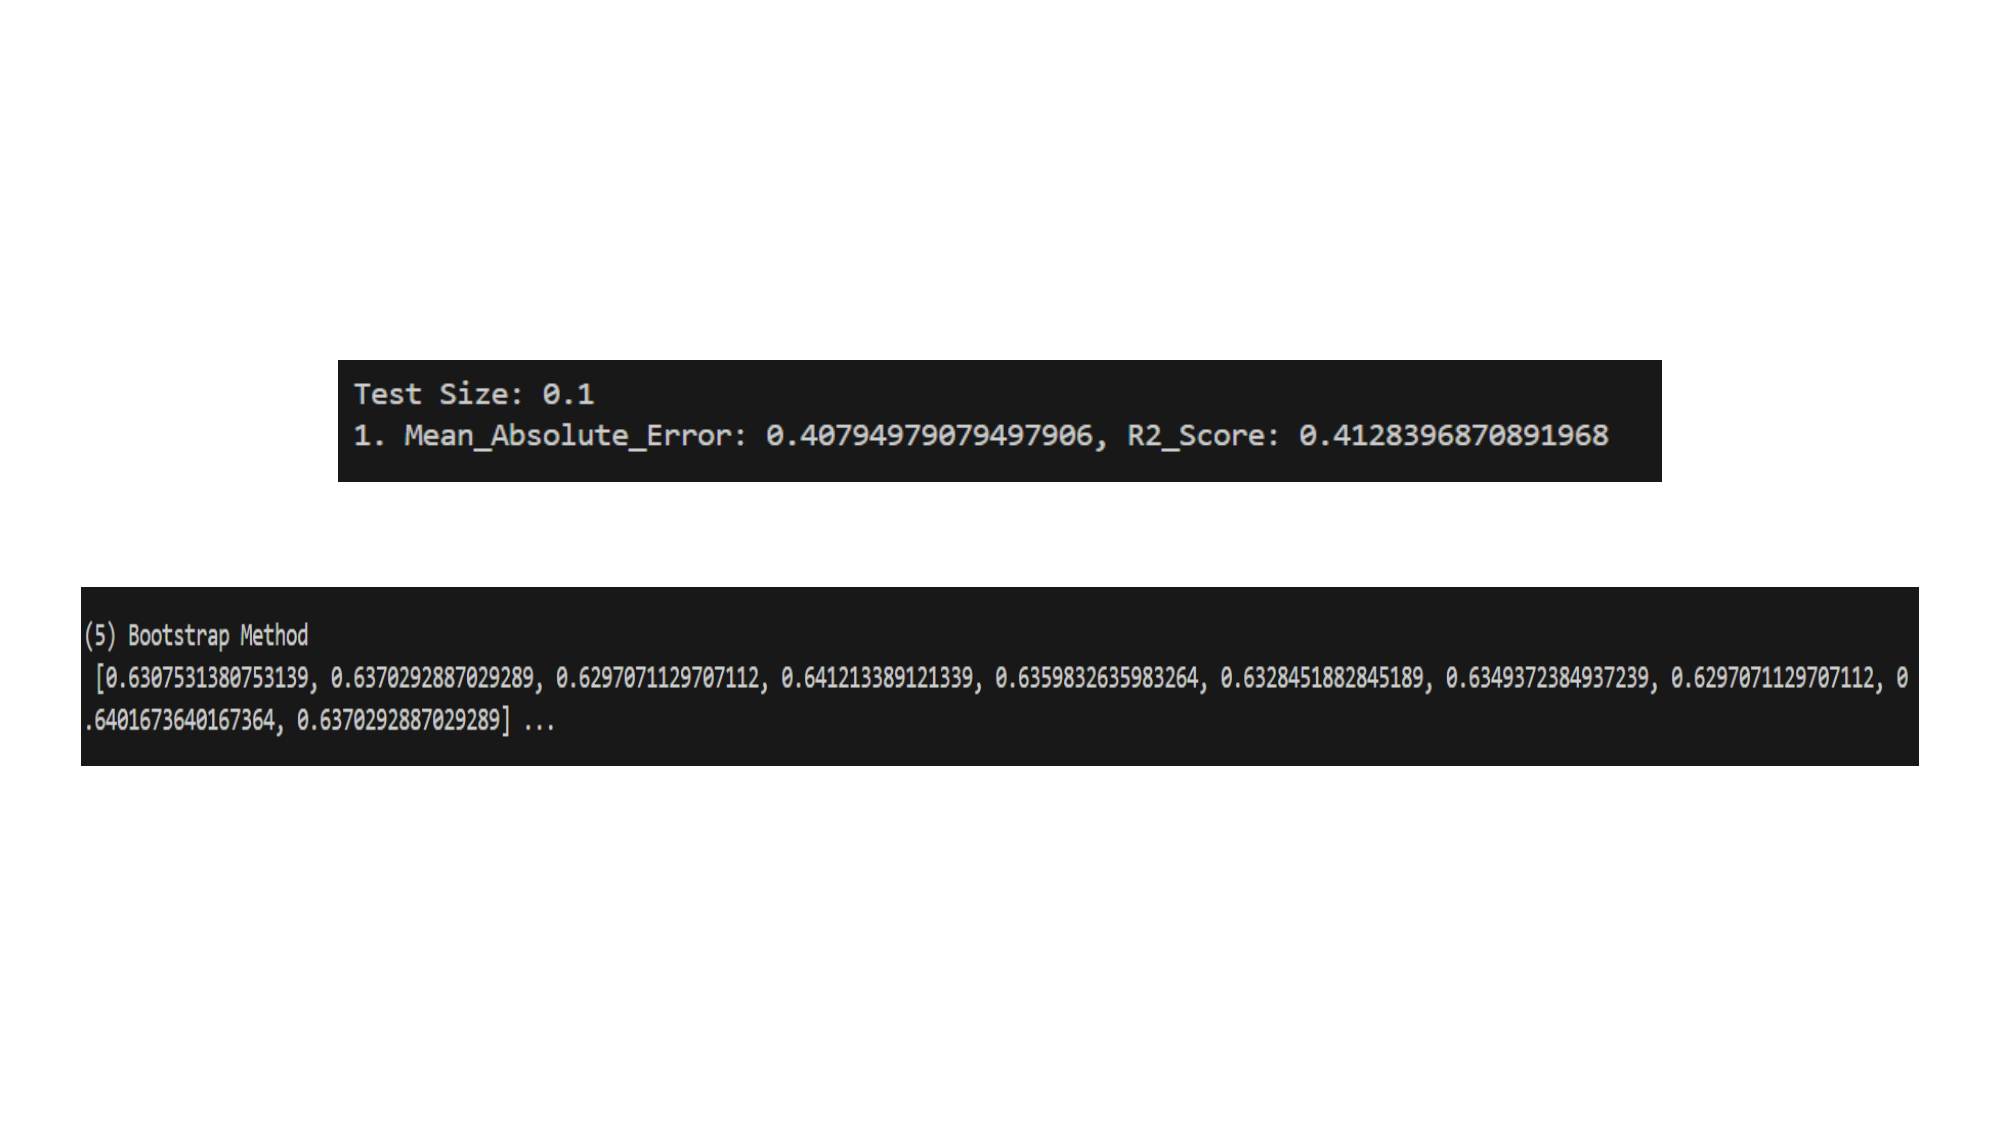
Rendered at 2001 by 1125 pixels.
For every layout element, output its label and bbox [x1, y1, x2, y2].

picture [337, 360, 1663, 482]
picture [80, 586, 1920, 767]
